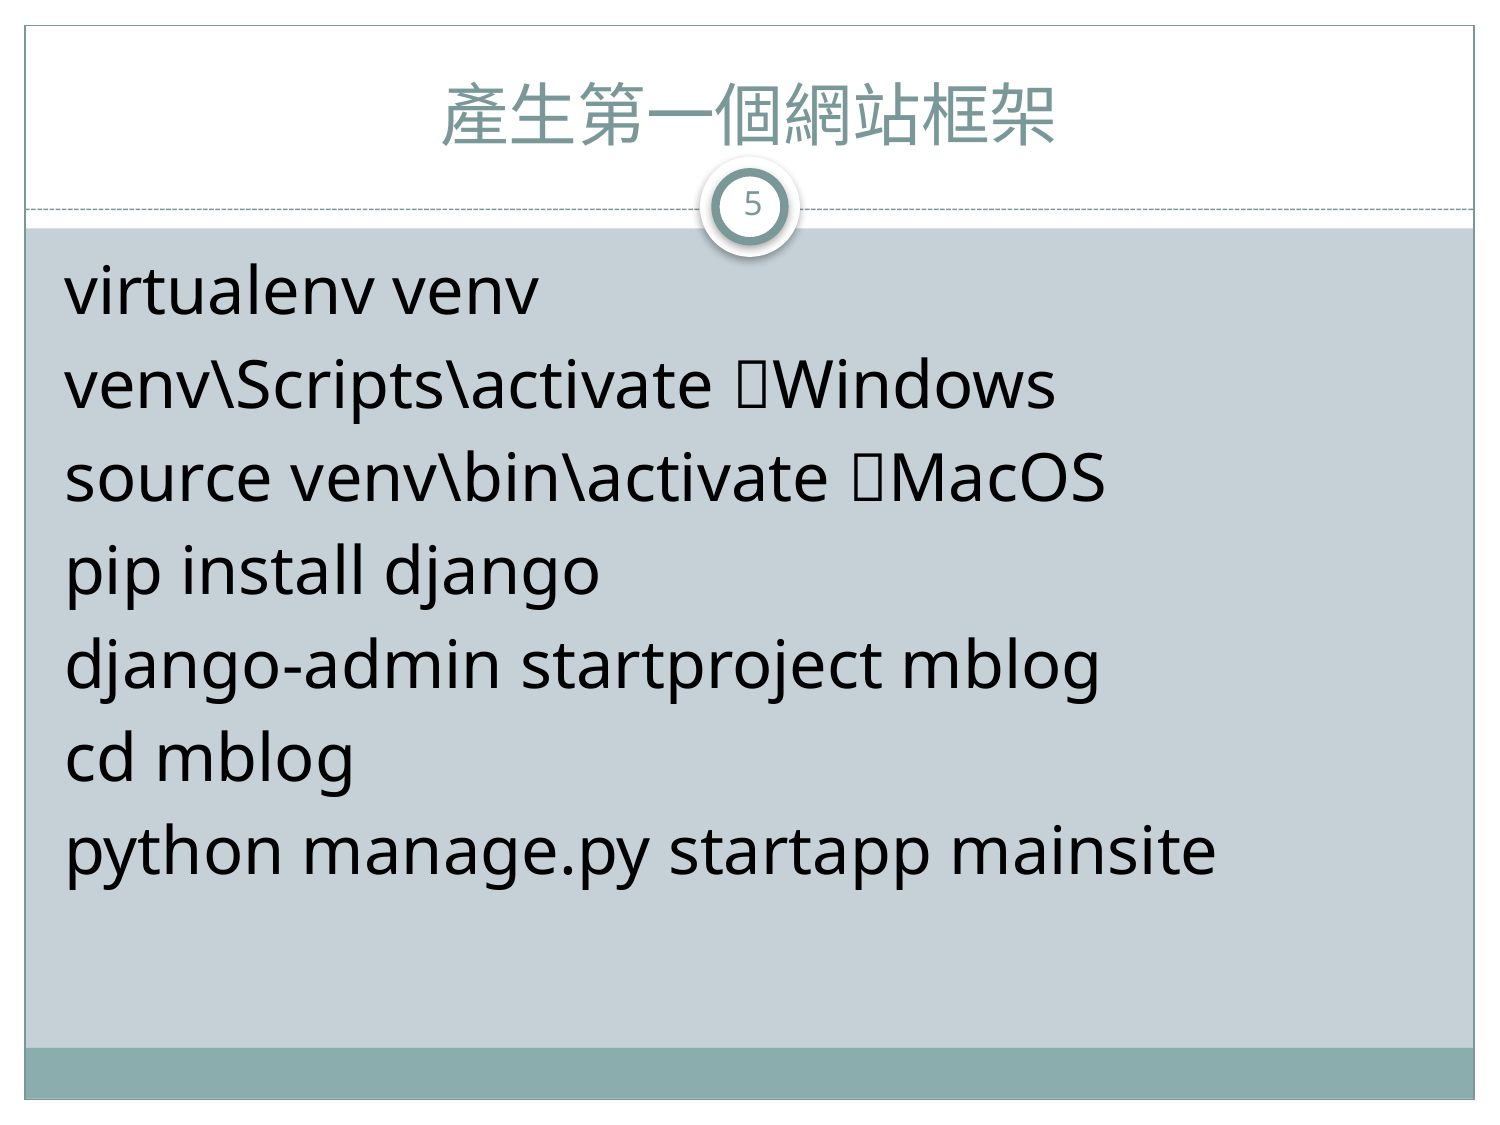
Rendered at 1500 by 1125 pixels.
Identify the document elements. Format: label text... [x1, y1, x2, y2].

slide_number 5 [715, 168, 791, 241]
list virtualenv venv venv\Scripts\activate Windows source venv\bin\activate MacOS pip install django django-admin startproject mblog cd mblog python manage.py startapp mainsite [49, 240, 1450, 1047]
title 產生第一個網站框架 [49, 37, 1450, 162]
